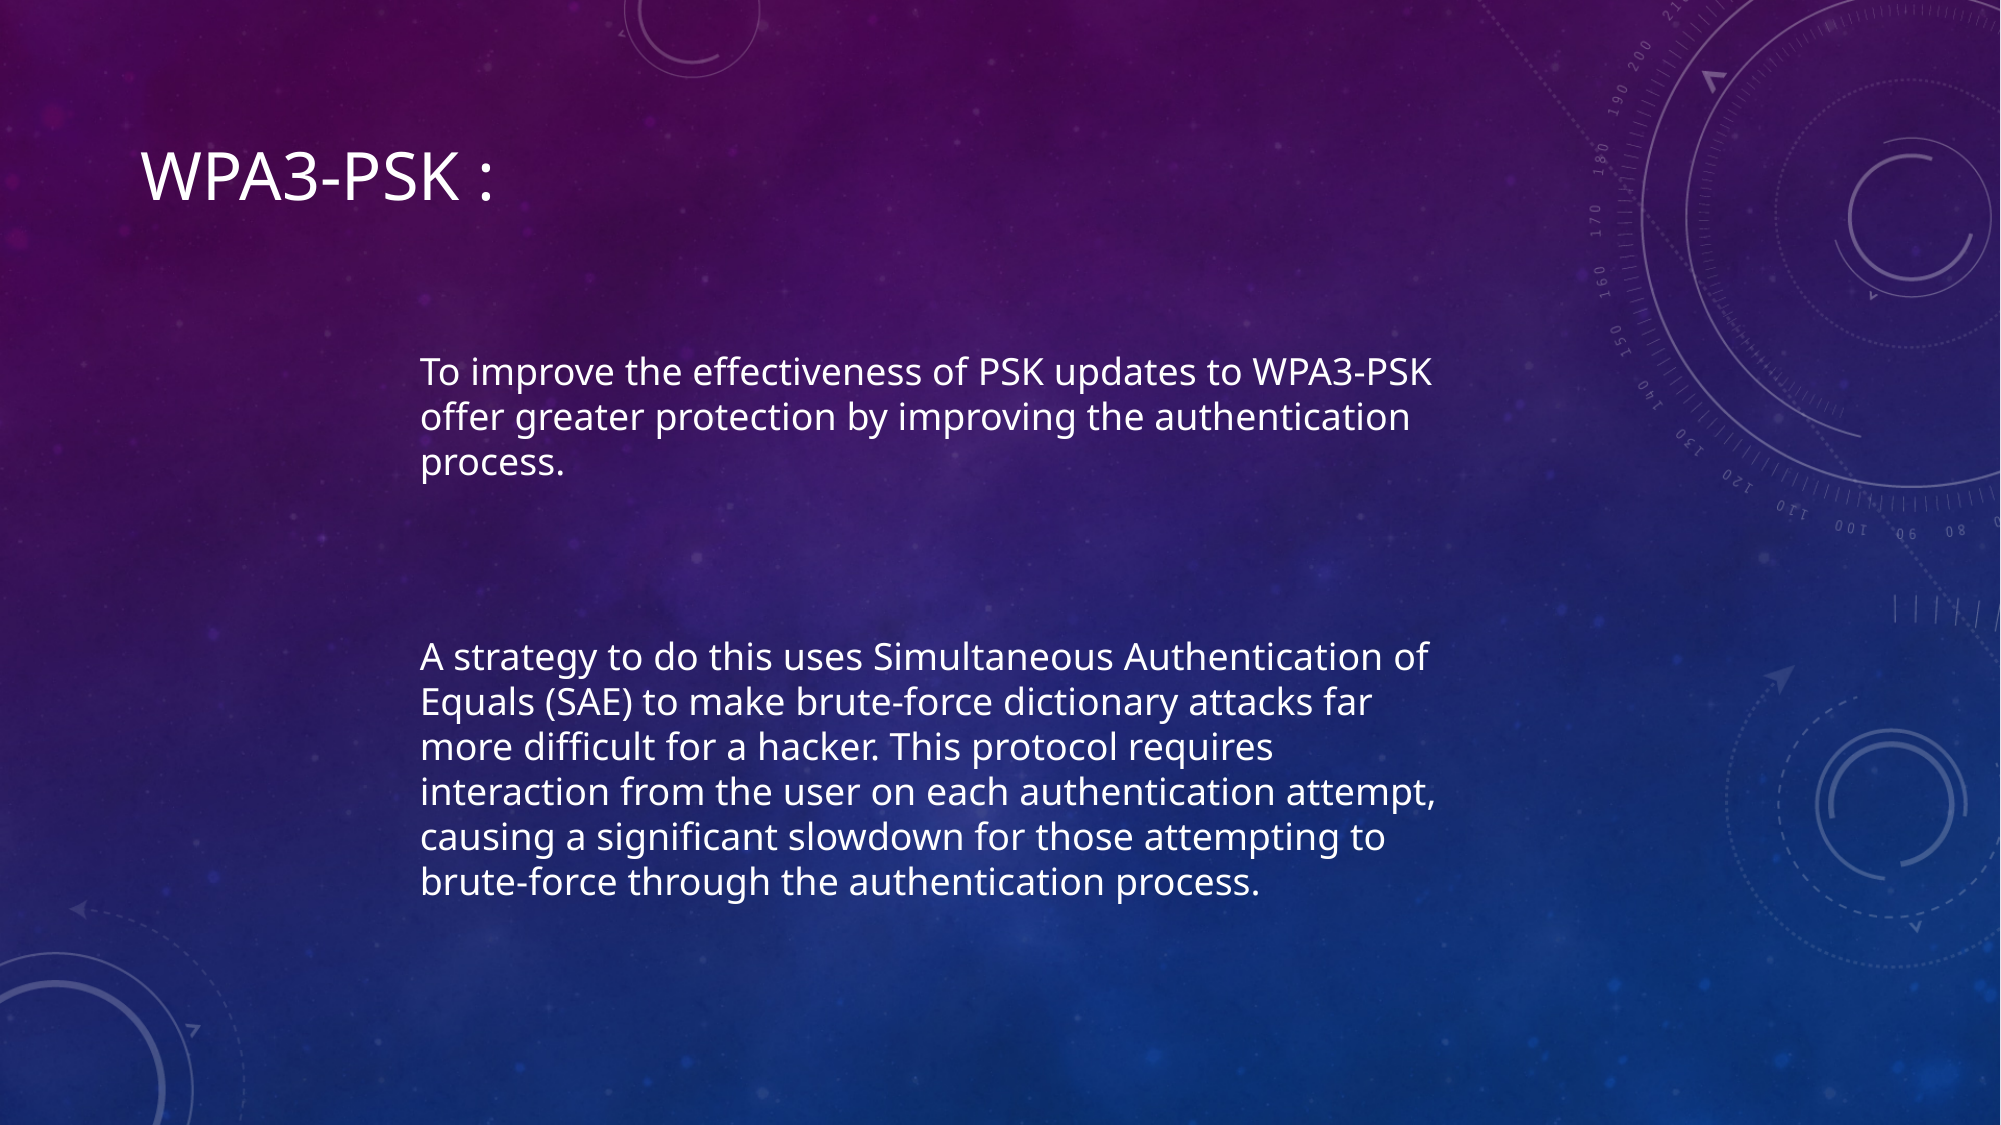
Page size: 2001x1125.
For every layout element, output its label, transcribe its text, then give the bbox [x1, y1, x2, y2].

picture [0, 0, 2001, 1125]
text_box WPA3-PSK : [125, 126, 1541, 222]
text_box A strategy to do this uses Simultaneous Authentication of Equals (SAE) to make brute-force dictionary attacks far more difficult for a hacker. This protocol requires interaction from the user on each authentication attempt, causing a significant slowdown for those attempting to brute-force through the authentication process. [405, 625, 1473, 911]
text_box To improve the effectiveness of PSK updates to WPA3-PSK offer greater protection by improving the authentication process. [405, 340, 1473, 491]
